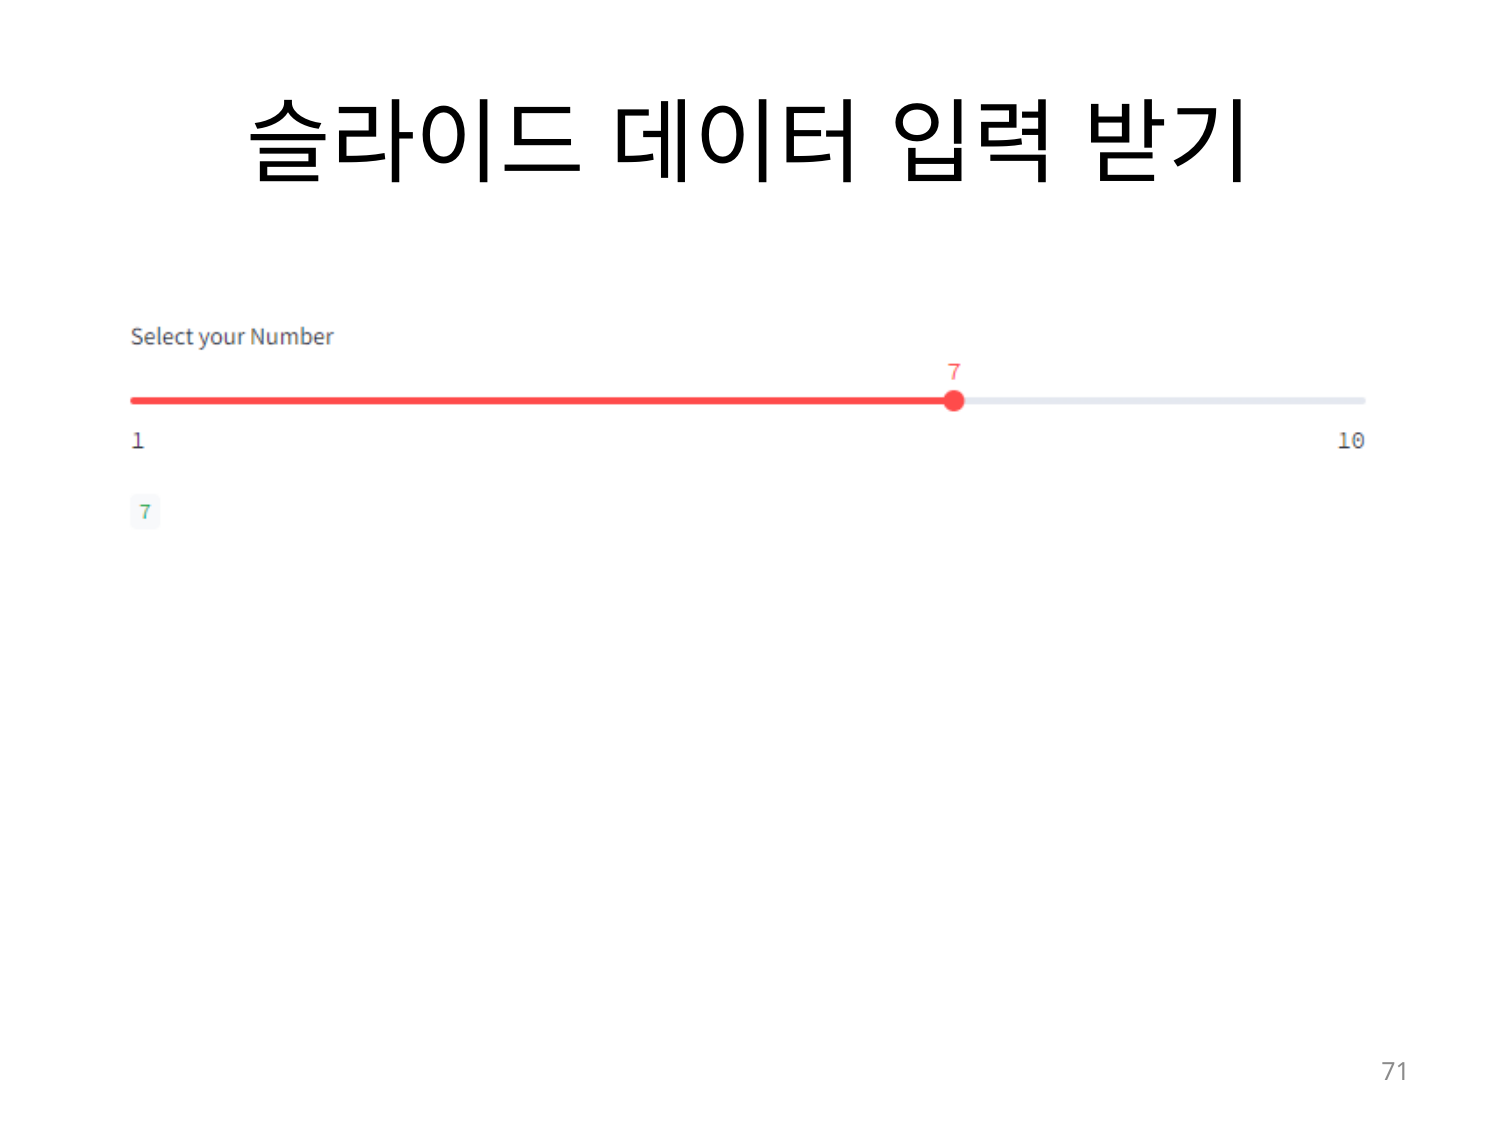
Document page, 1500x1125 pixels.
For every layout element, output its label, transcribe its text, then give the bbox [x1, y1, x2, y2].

slide_number 71 [1074, 1042, 1425, 1103]
title 슬라이드 데이터 입력 받기 [75, 45, 1425, 233]
picture [64, 292, 1424, 549]
